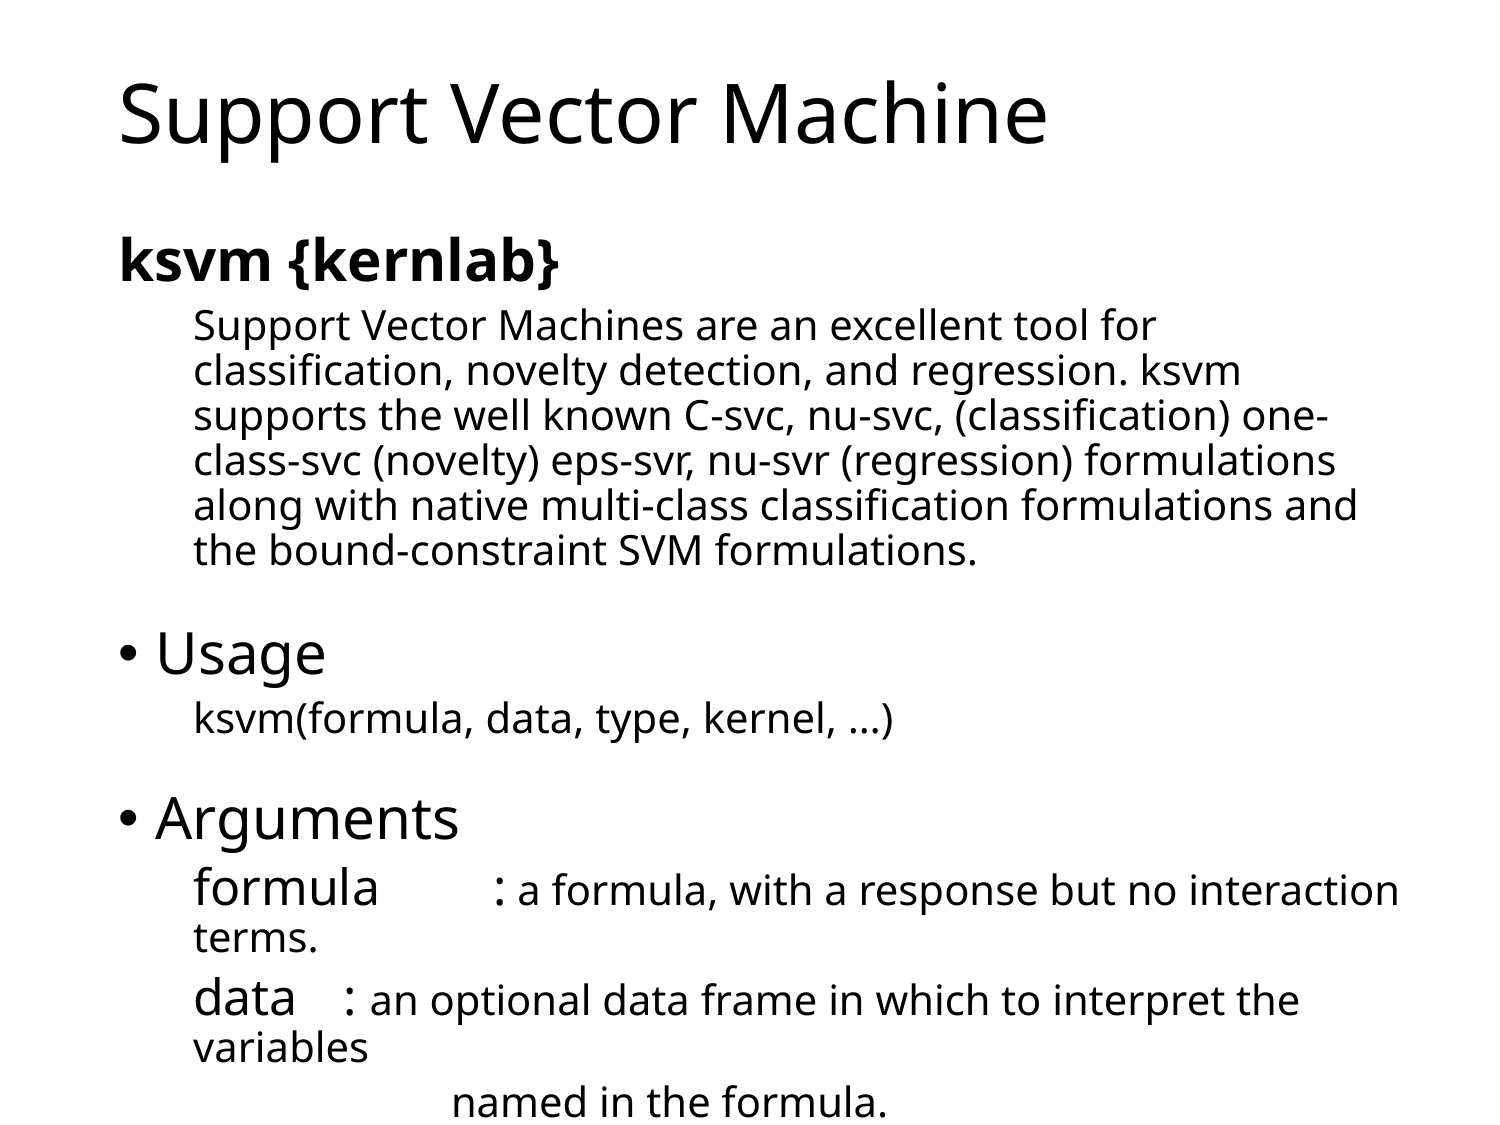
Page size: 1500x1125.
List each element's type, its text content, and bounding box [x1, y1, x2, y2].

title Support Vector Machine [103, 59, 1435, 173]
list ksvm {kernlab} Support Vector Machines are an excellent tool for classification, novelty detection, and regression. ksvm supports the well known C-svc, nu-svc, (classification) one-class-svc (novelty) eps-svr, nu-svr (regression) formulations along with native multi-class classification formulations and the bound-constraint SVM formulations. Usage ksvm(formula, data, type, kernel, …) Arguments formula : a formula, with a response but no interaction terms. data : an optional data frame in which to interpret the variables named in the formula. [103, 224, 1435, 1098]
